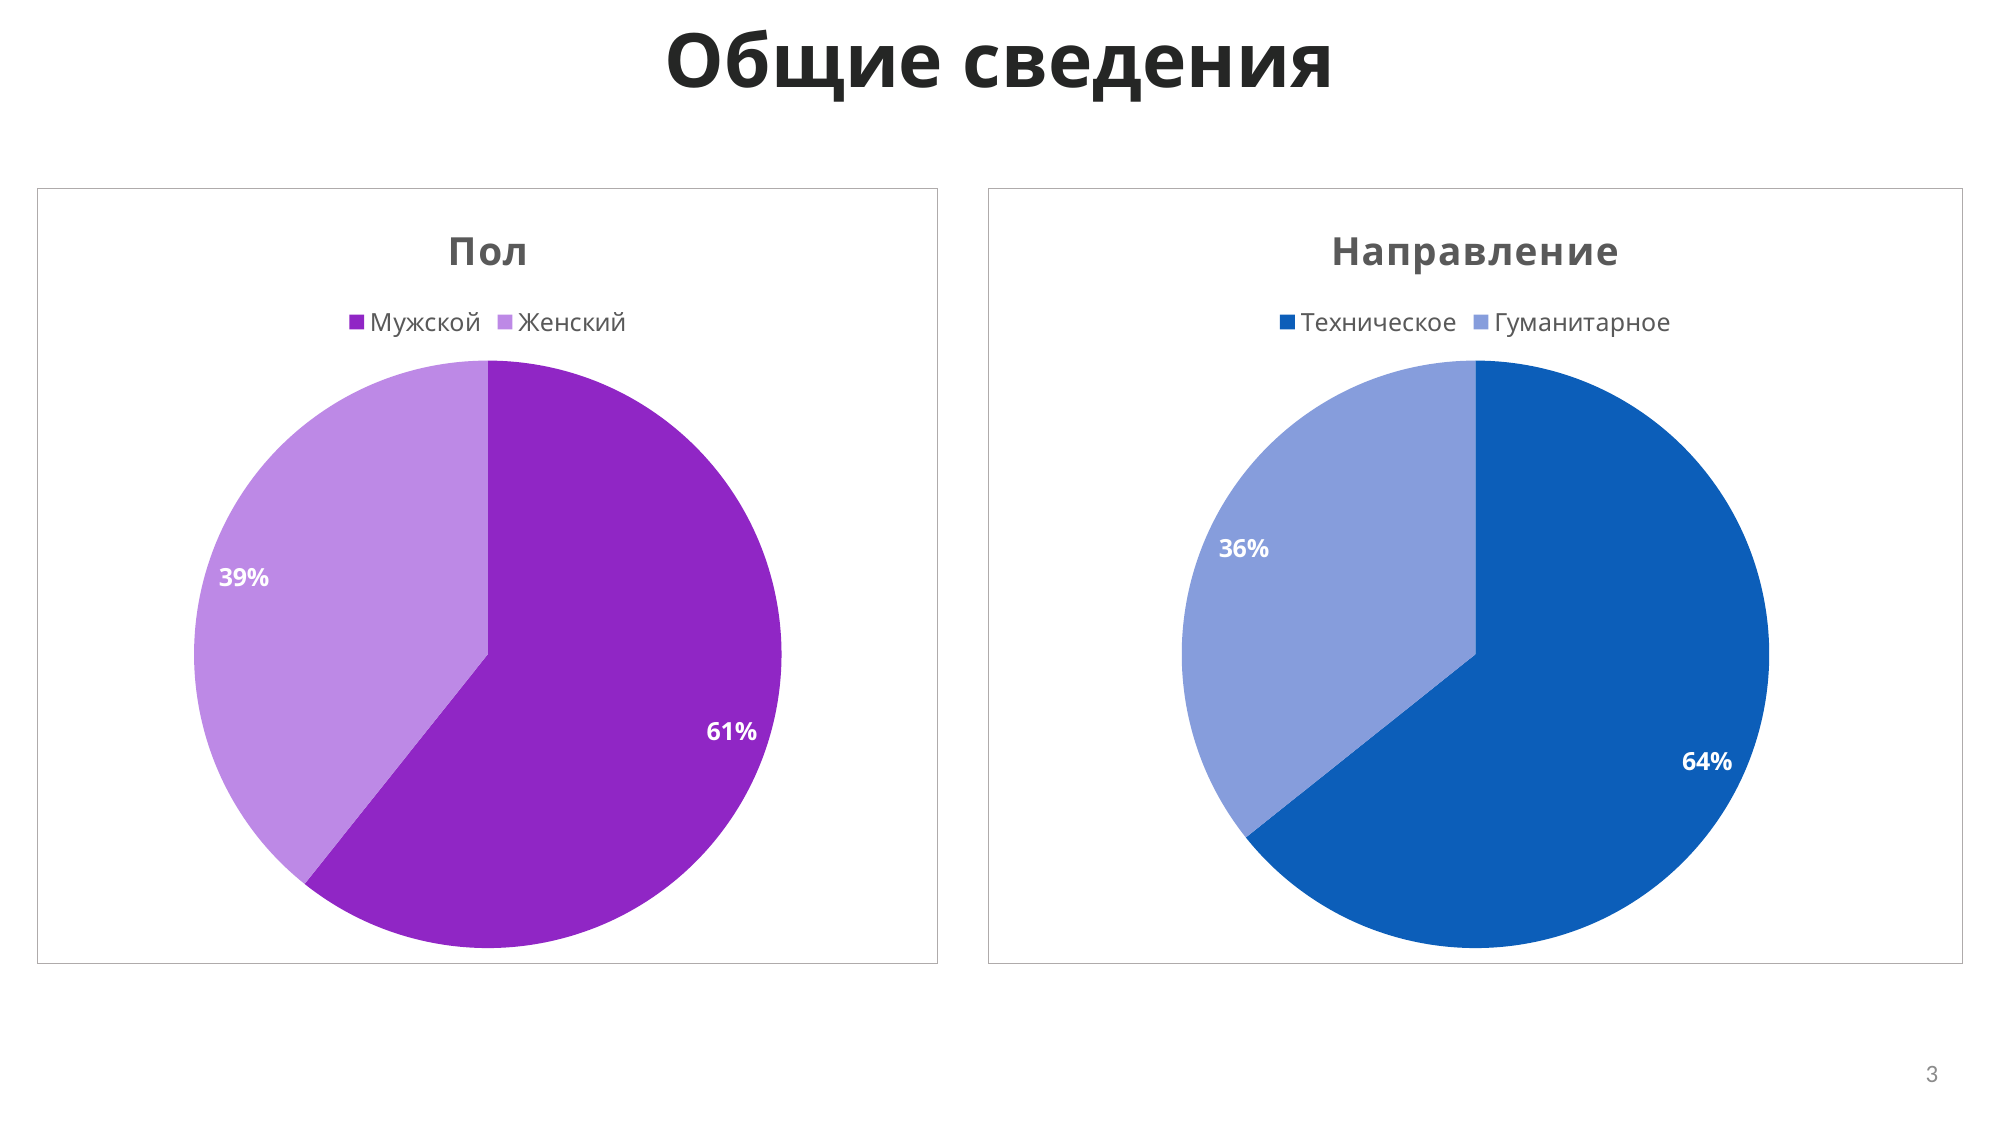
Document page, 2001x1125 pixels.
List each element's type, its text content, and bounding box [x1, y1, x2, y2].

chart [988, 187, 1963, 964]
text_box Общие сведения [0, 15, 2000, 122]
chart [37, 187, 938, 964]
text_box 3 [1852, 1042, 1954, 1103]
